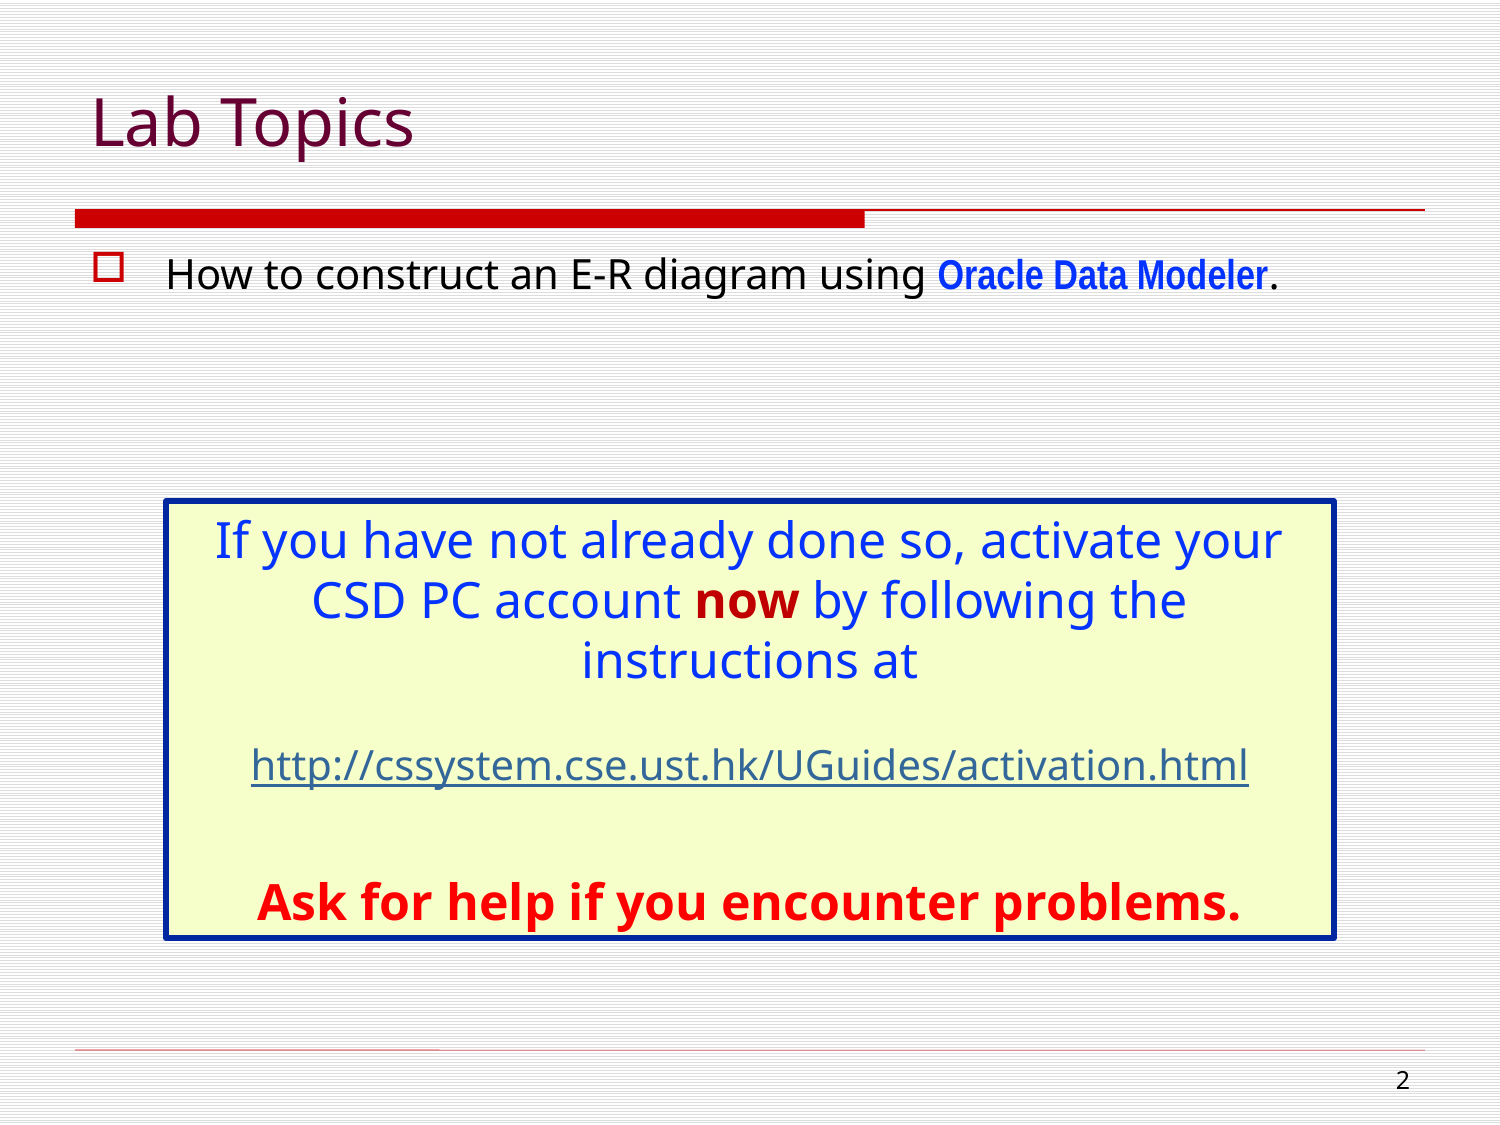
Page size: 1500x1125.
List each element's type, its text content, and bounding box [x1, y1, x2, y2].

slide_number 1 [1100, 1062, 1425, 1100]
title Lab Topics [75, 45, 1425, 195]
text_box If you have not already done so, activate your CSD PC account now by following the instructions at http://cssystem.cse.ust.hk/UGuides/activation.html Ask for help if you encounter problems. [166, 501, 1334, 939]
list How to construct an E-R diagram using Oracle Data Modeler. [75, 239, 1425, 893]
